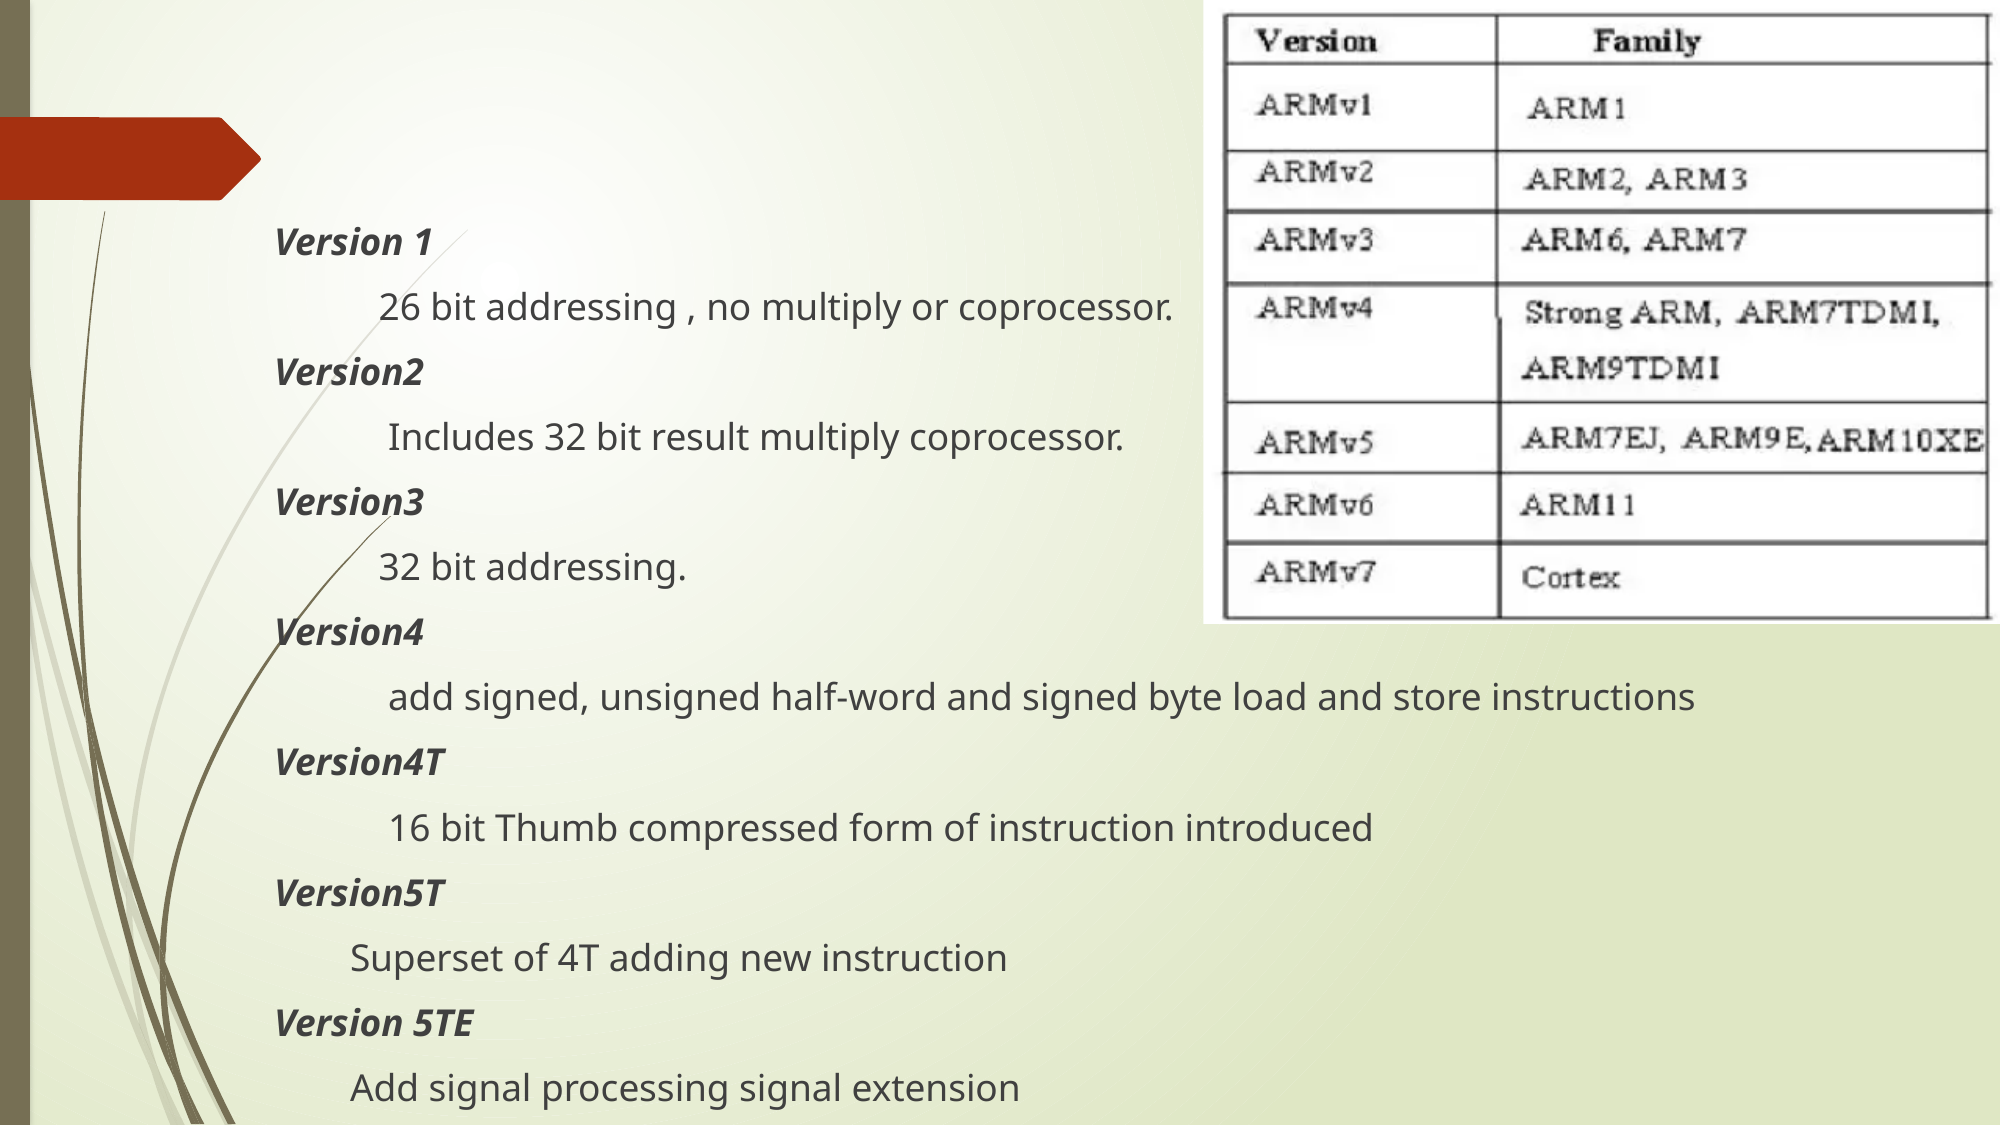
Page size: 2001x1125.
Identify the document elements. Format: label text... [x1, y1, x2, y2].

picture [1203, 0, 2000, 624]
list Version 1 26 bit addressing , no multiply or coprocessor. Version2 Includes 32 bit result multiply coprocessor. Version3 32 bit addressing. Version4 add signed, unsigned half-word and signed byte load and store instructions Version4T 16 bit Thumb compressed form of instruction introduced Version5T Superset of 4T adding new instruction Version 5TE Add signal processing signal extension [259, 210, 1770, 1125]
